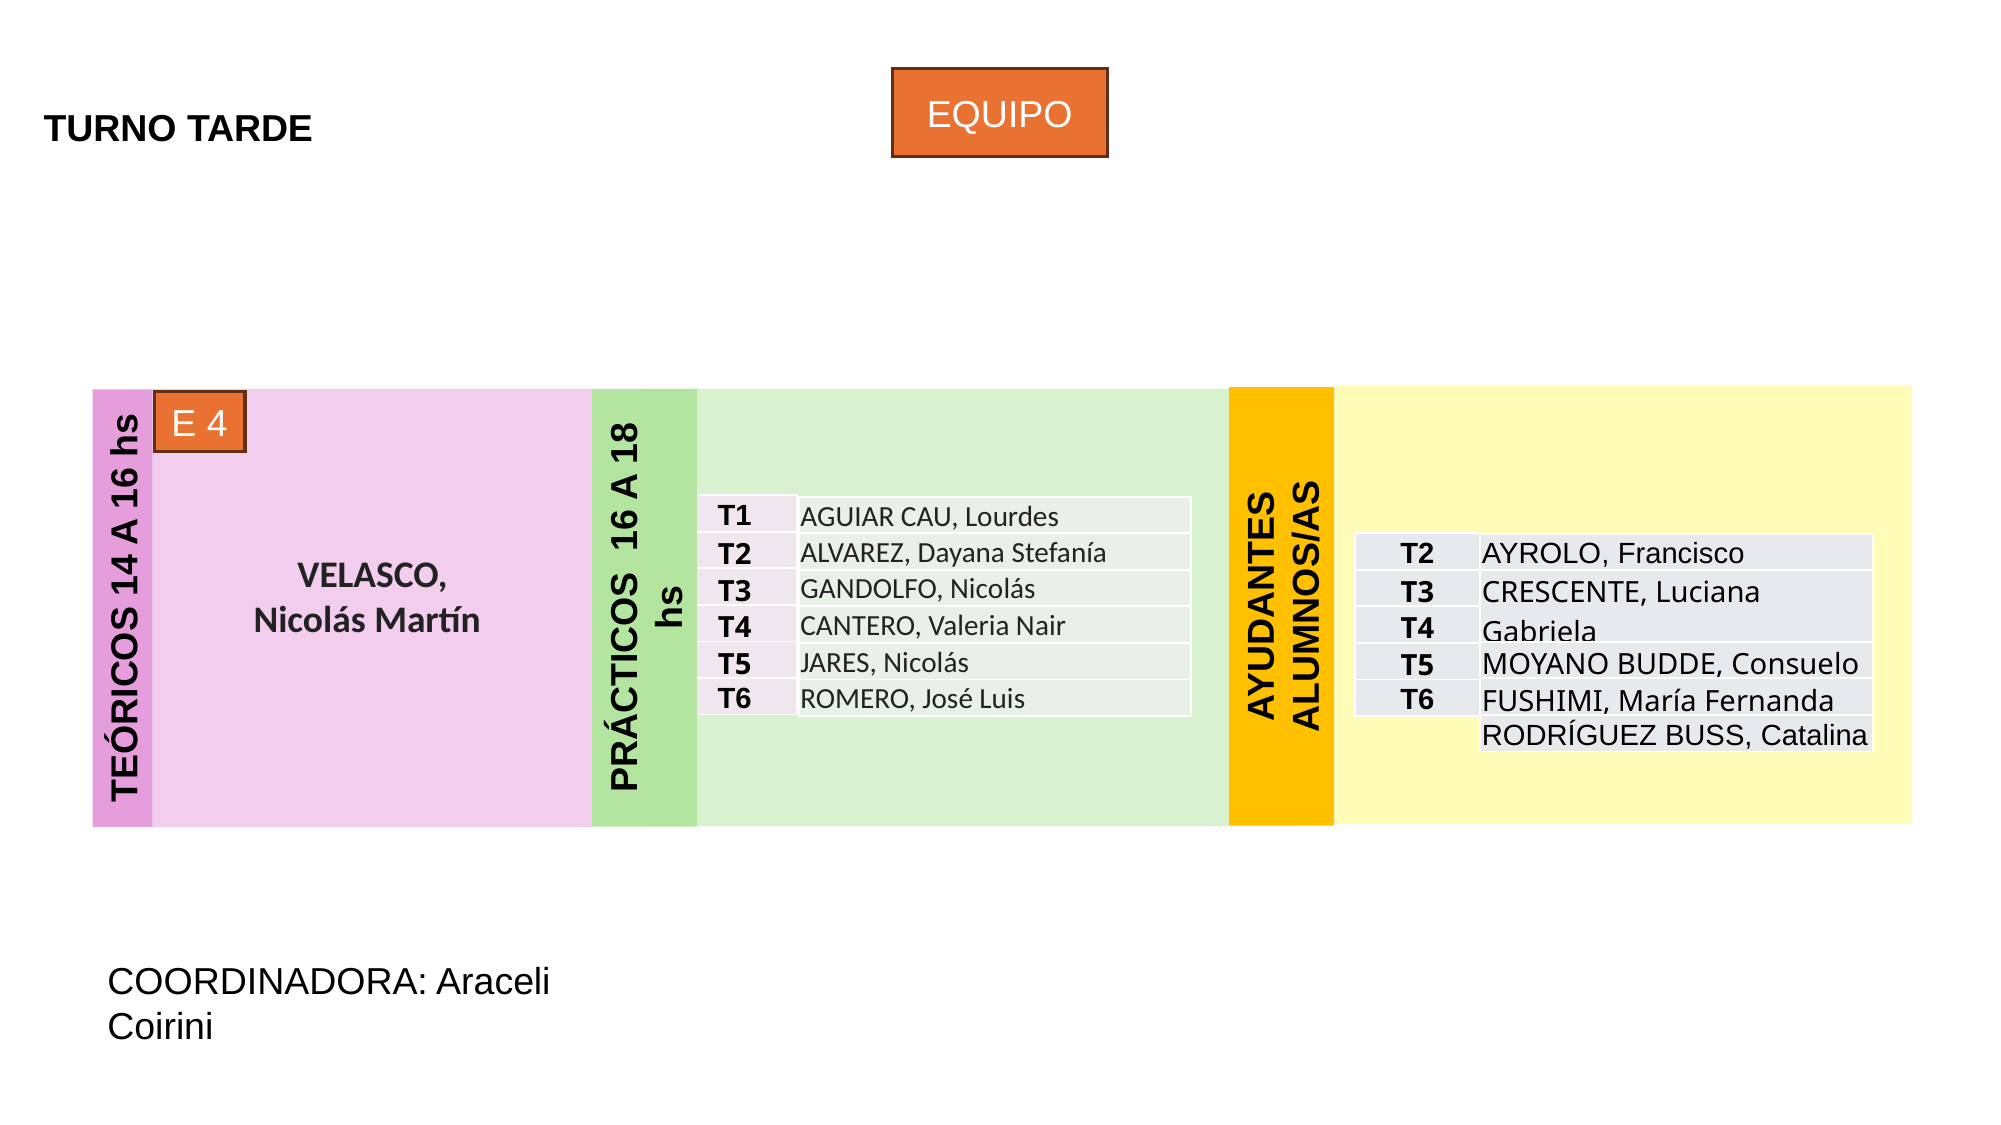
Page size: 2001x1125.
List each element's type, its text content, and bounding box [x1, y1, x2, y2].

table_cell JARES, Nicolás [800, 644, 1190, 679]
text_box [642, 388, 1298, 827]
table_cell T3 [1356, 571, 1479, 605]
text_box AYUDANTES ALUMNOS/AS [1228, 387, 1334, 826]
table_header T1 [697, 496, 796, 531]
table_header T2 [1356, 534, 1479, 569]
table_cell T4 [1356, 607, 1479, 642]
text_box [1333, 385, 1913, 824]
table_cell GANDOLFO, Nicolás [800, 571, 1190, 605]
text_box E 4 [154, 391, 245, 452]
table_cell CRESCENTE, Luciana Gabriela [1481, 571, 1872, 641]
table_cell T5 [1356, 644, 1479, 679]
table_cell T4 [697, 606, 796, 641]
table_cell T3 [697, 569, 796, 604]
table_cell T6 [697, 679, 796, 714]
text_box TURNO TARDE [28, 96, 437, 157]
table_cell RODRÍGUEZ BUSS, Catalina [1481, 716, 1872, 751]
table_cell ALVAREZ, Dayana Stefanía [800, 534, 1190, 569]
table_header AGUIAR CAU, Lourdes [800, 498, 1190, 532]
text_box VELASCO, Nicolás Martín [232, 542, 513, 648]
table_cell T5 [697, 642, 796, 677]
table_cell FUSHIMI, María Fernanda [1481, 679, 1872, 714]
table_cell T2 [697, 533, 796, 567]
text_box [152, 388, 593, 827]
text_box EQUIPO [892, 68, 1108, 157]
table_cell ROMERO, José Luis [800, 680, 1190, 715]
text_box PRÁCTICOS 16 A 18 hs [592, 389, 697, 827]
text_box COORDINADORA: Araceli Coirini [92, 949, 657, 1055]
table_cell MOYANO BUDDE, Consuelo [1481, 643, 1872, 677]
text_box TEÓRICOS 14 A 16 hs [92, 389, 153, 827]
table_header AYROLO, Francisco [1481, 535, 1872, 569]
table_cell CANTERO, Valeria Nair [800, 607, 1190, 642]
table_cell T6 [1356, 680, 1479, 715]
